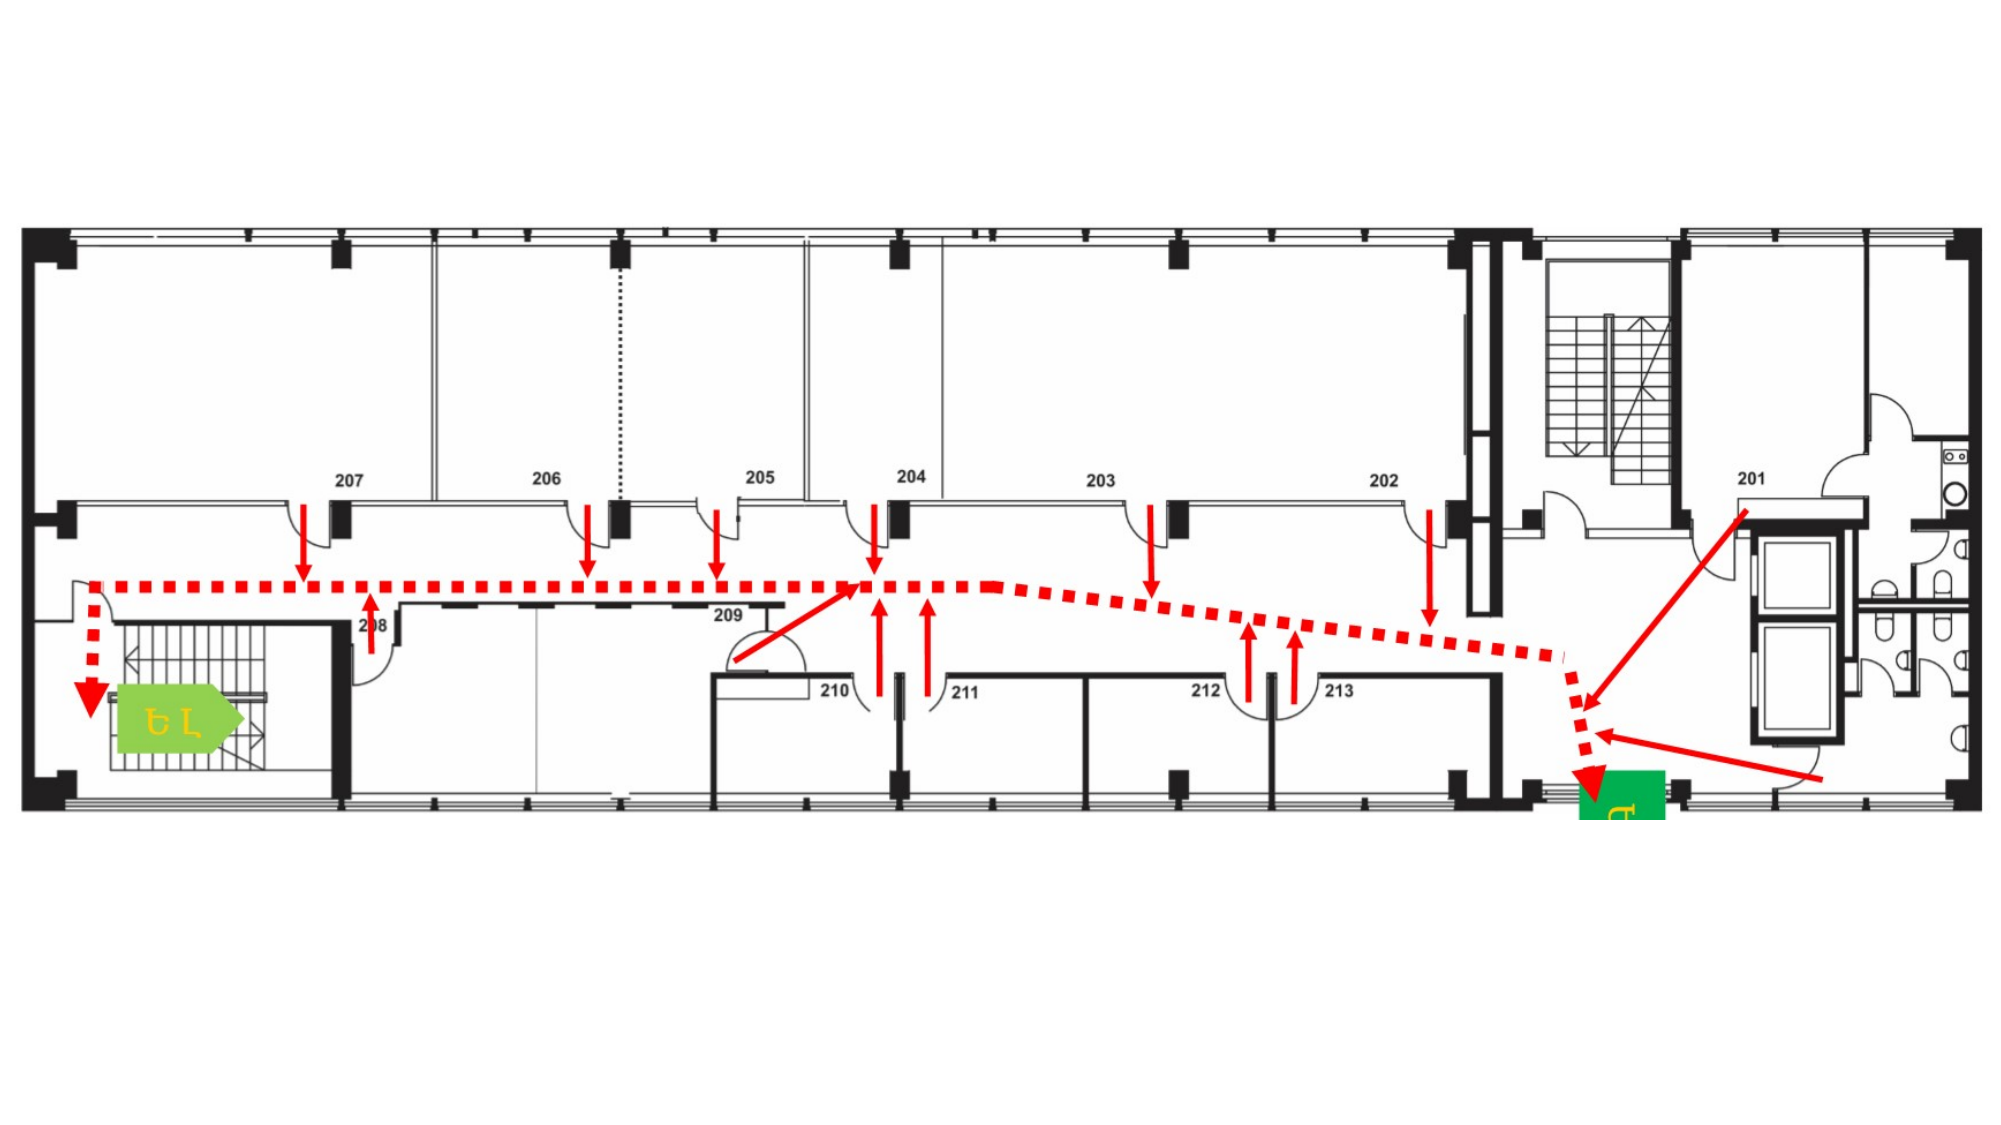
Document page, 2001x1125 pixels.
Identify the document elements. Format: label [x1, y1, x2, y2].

picture [0, 220, 2001, 820]
